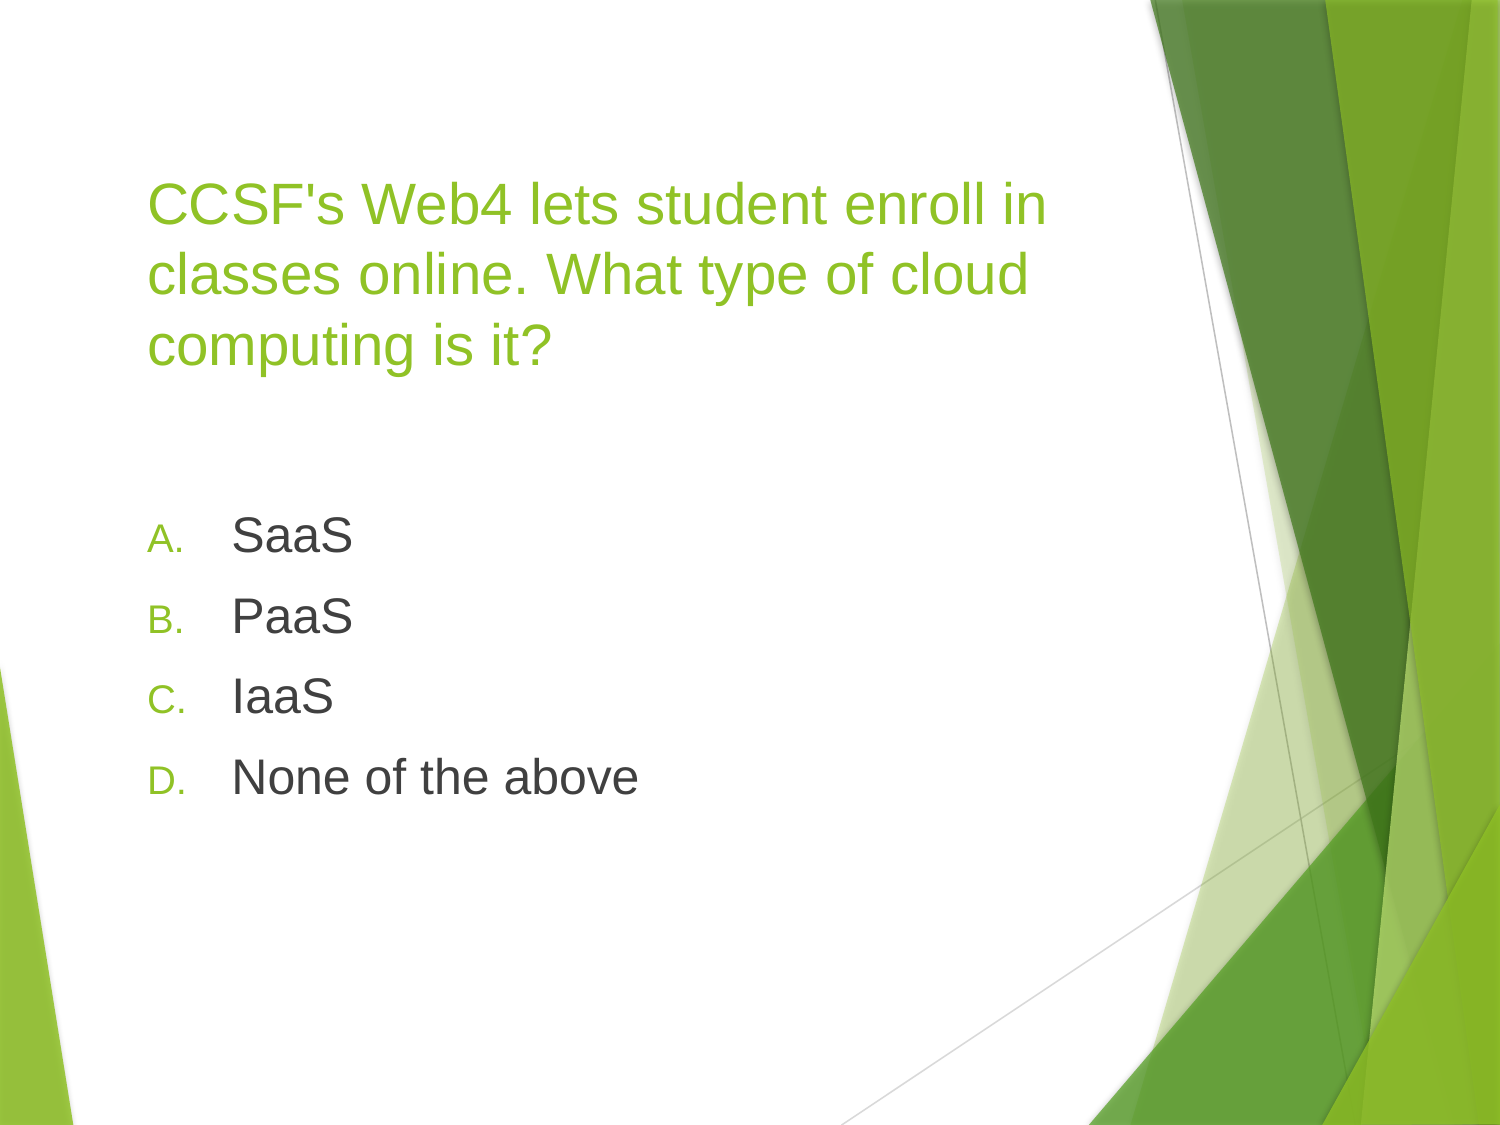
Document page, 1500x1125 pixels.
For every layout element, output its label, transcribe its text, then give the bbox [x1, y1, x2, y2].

list SaaS PaaS IaaS None of the above [132, 494, 1357, 936]
title CCSF's Web4 lets student enroll in classes online. What type of cloud computing is it? [132, 159, 1235, 410]
